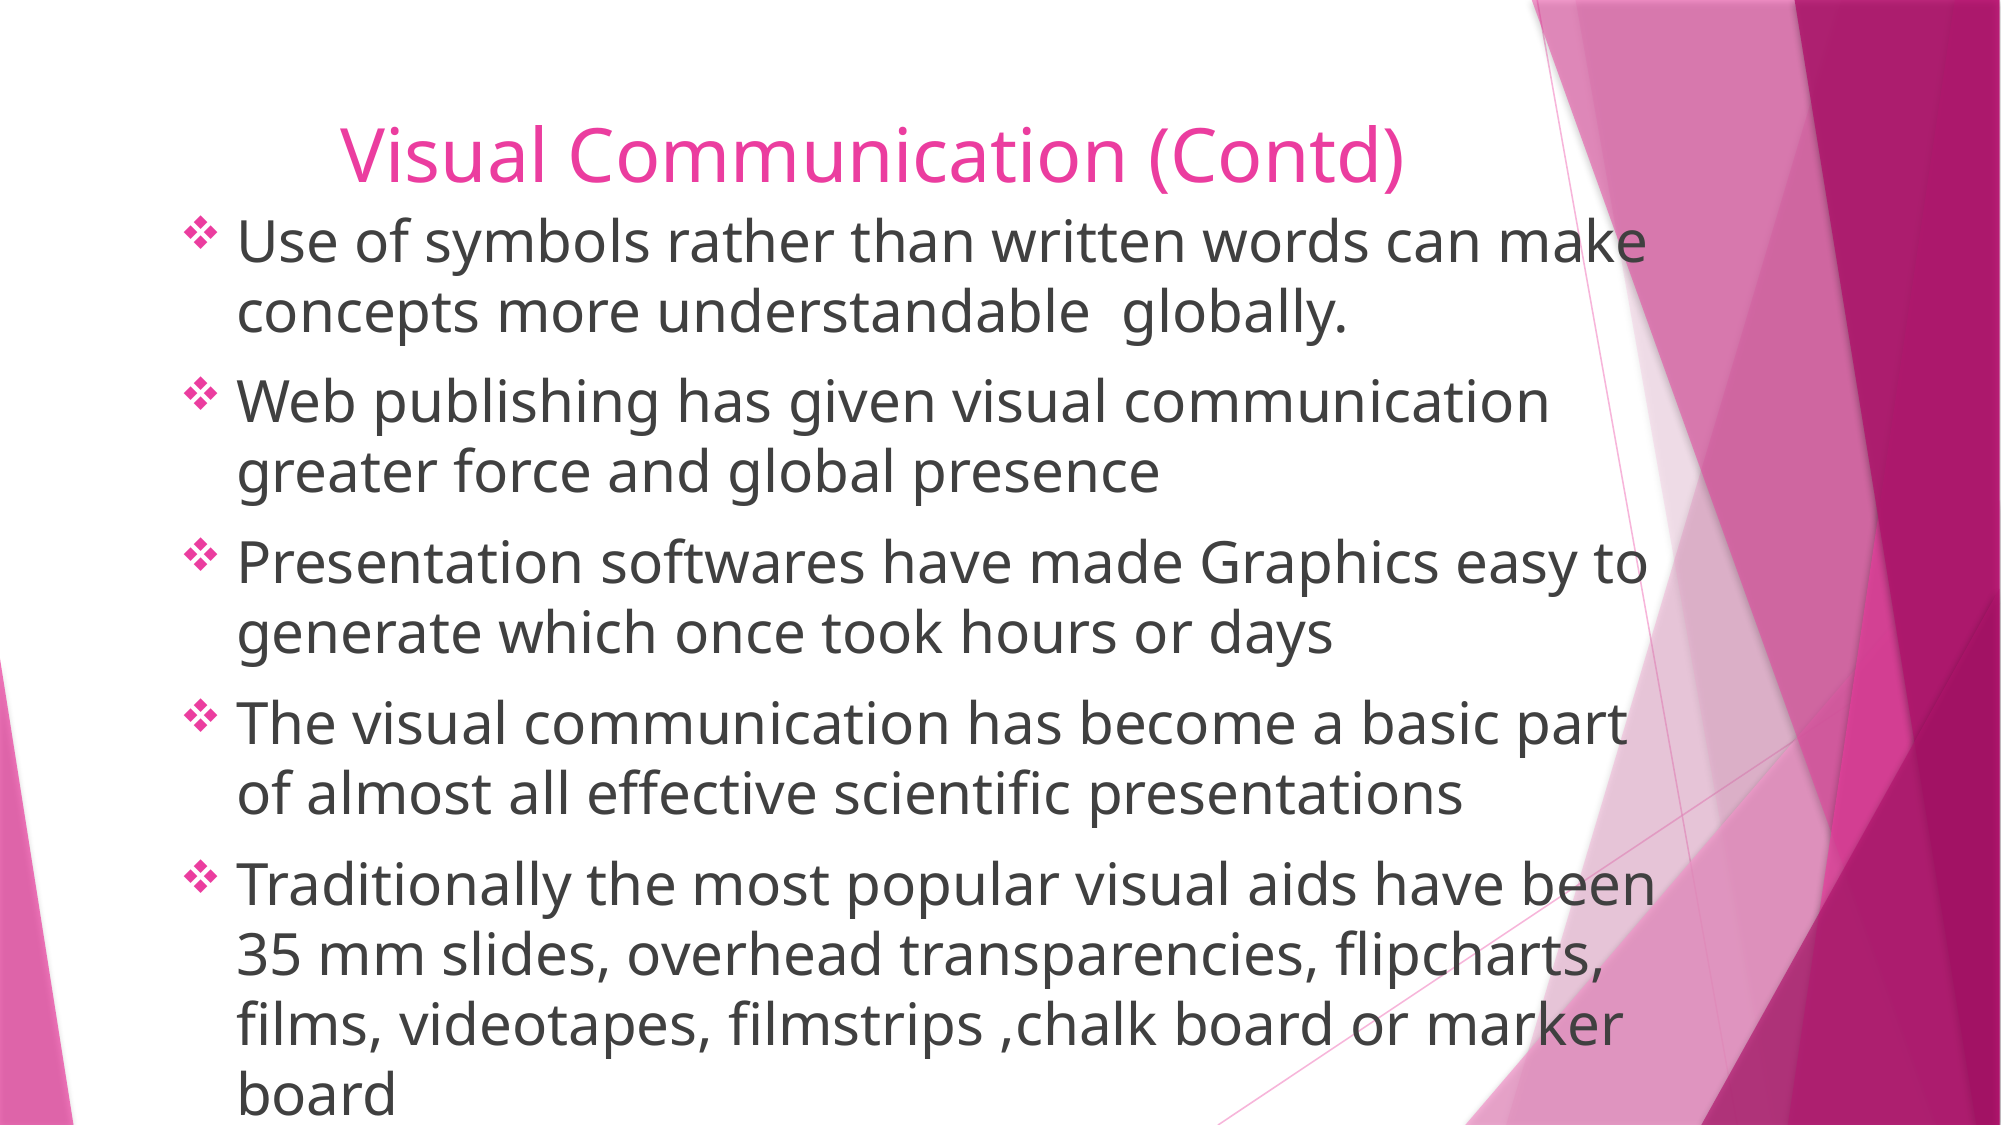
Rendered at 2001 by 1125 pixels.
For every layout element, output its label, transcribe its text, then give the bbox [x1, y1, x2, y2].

title Visual Communication (Contd) [111, 99, 1522, 213]
list Use of symbols rather than written words can make concepts more understandable globally. Web publishing has given visual communication greater force and global presence Presentation softwares have made Graphics easy to generate which once took hours or days The visual communication has become a basic part of almost all effective scientific presentations Traditionally the most popular visual aids have been 35 mm slides, overhead transparencies, flipcharts, films, videotapes, filmstrips ,chalk board or marker board [164, 196, 1675, 1125]
